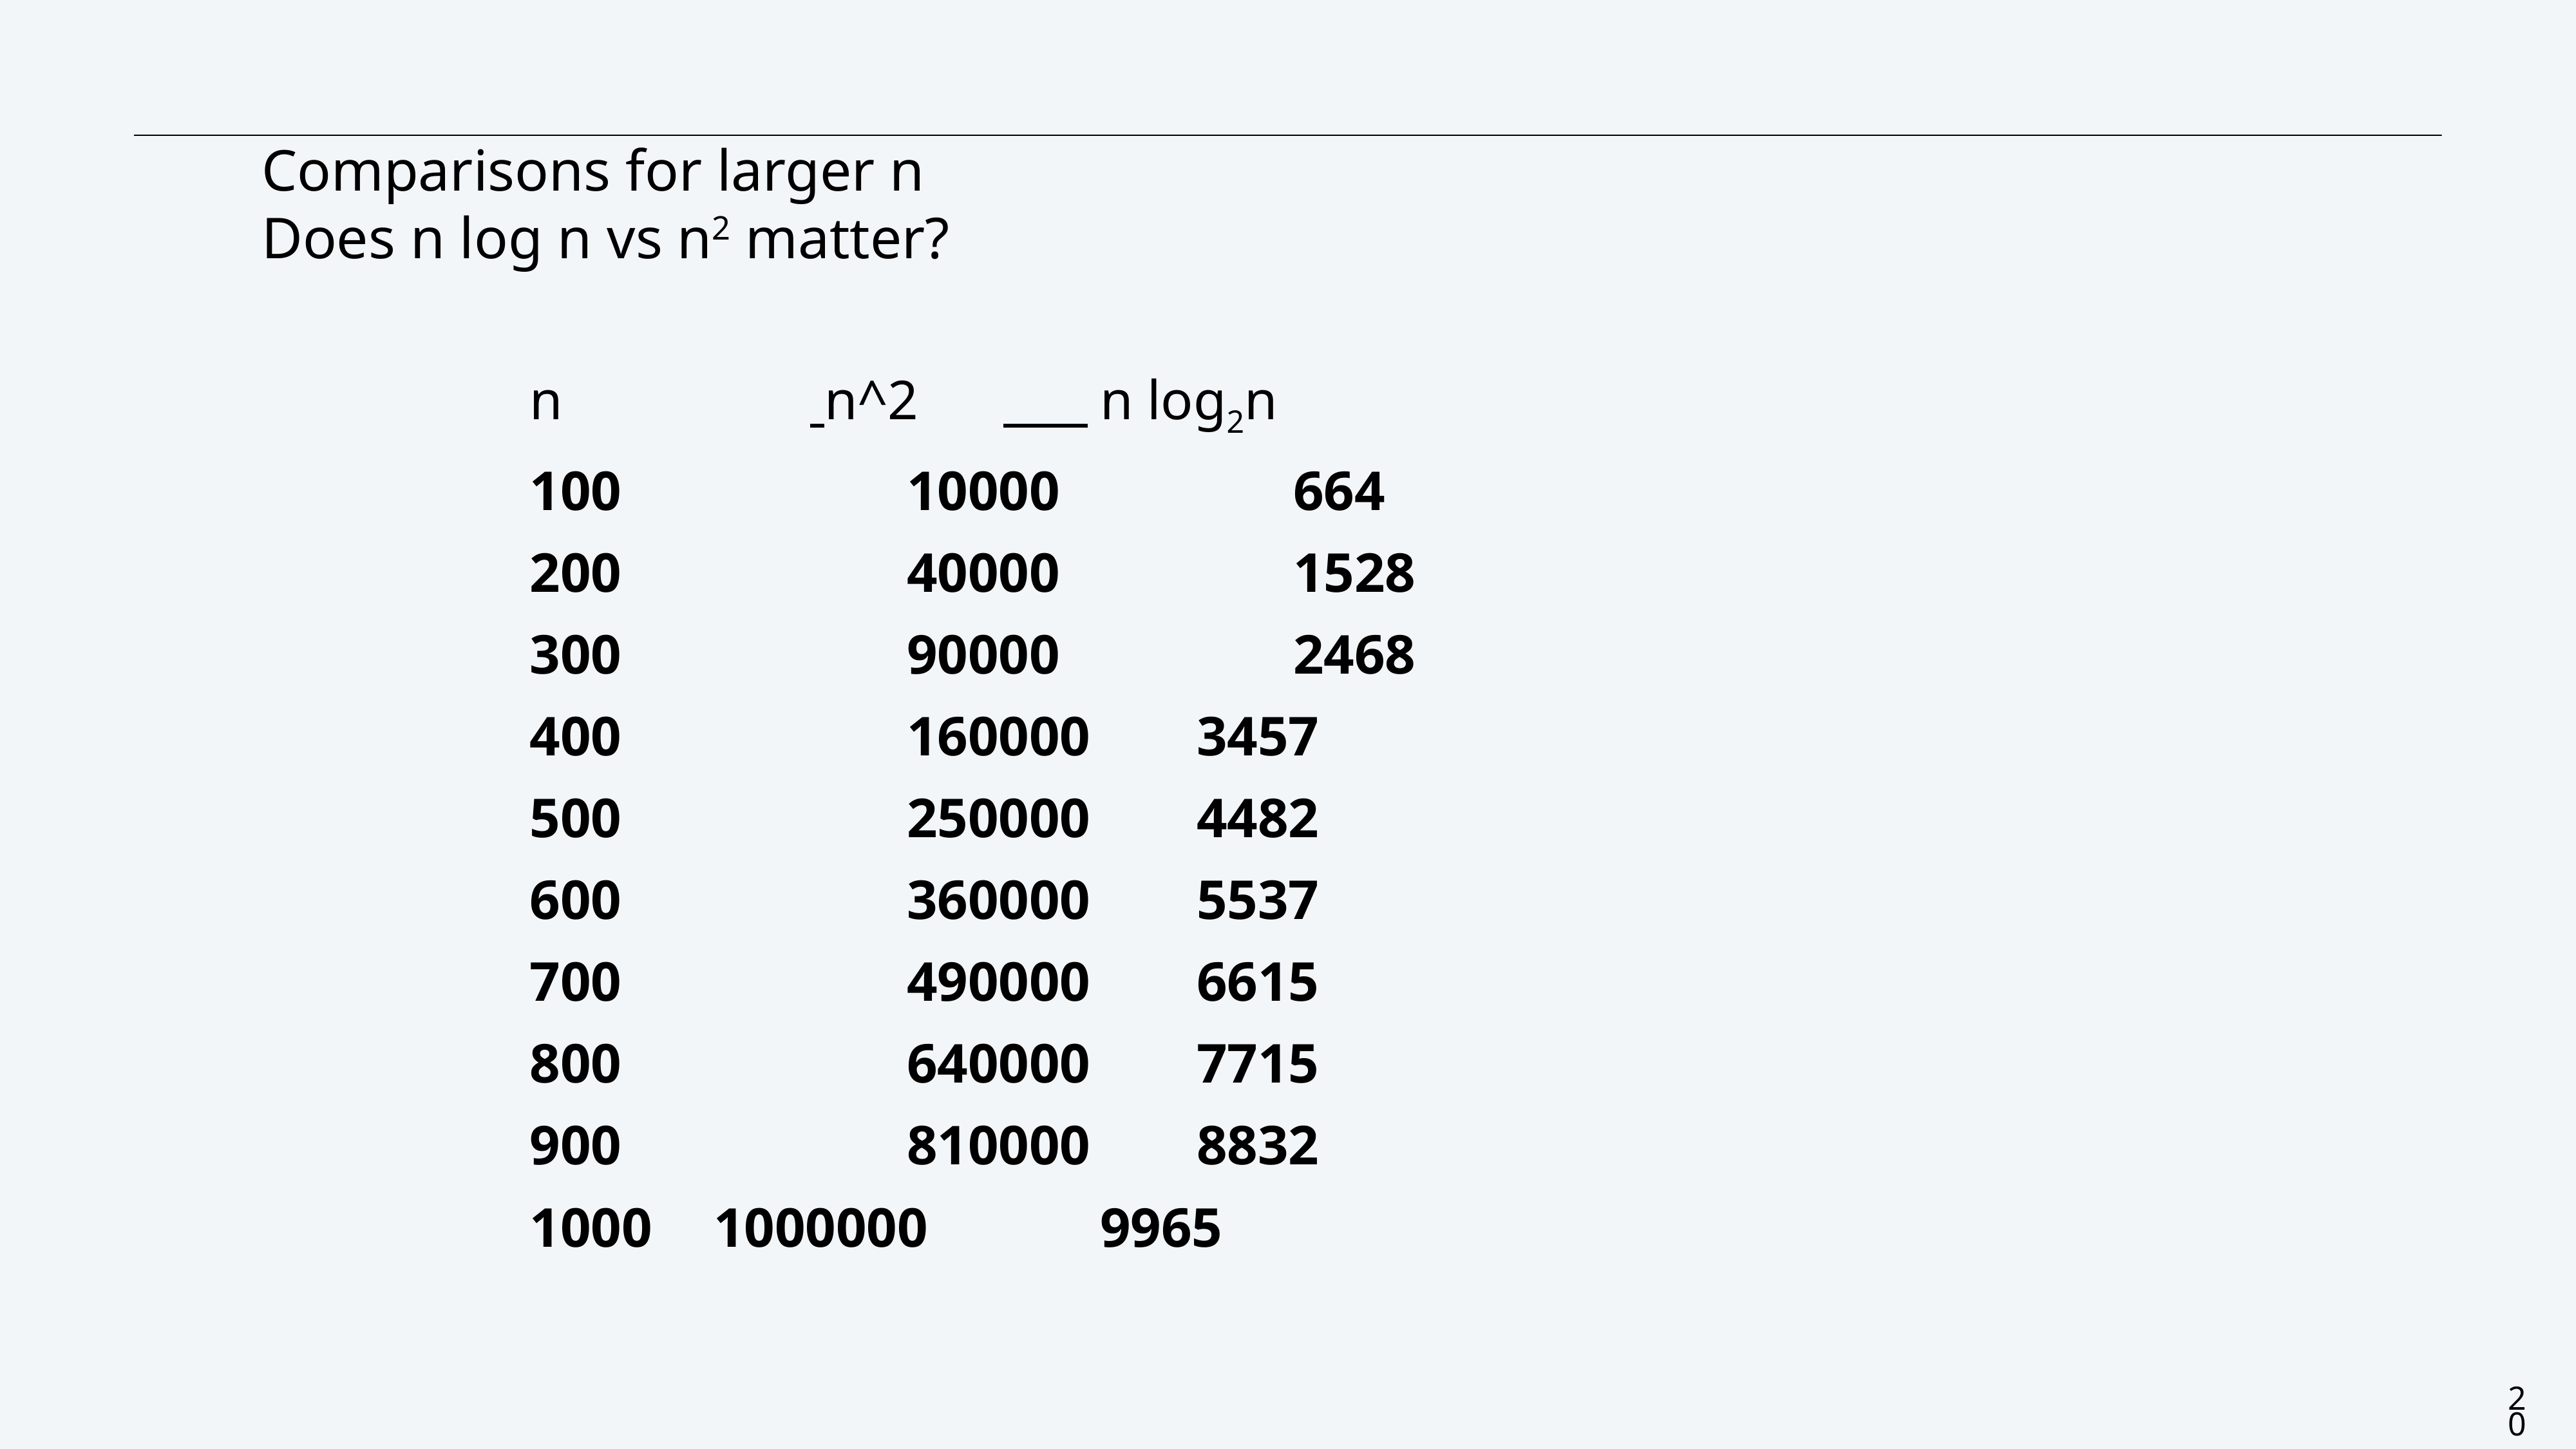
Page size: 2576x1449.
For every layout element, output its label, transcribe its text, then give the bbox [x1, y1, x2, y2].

title Comparisons for larger n Does n log n vs n2 matter? [256, 58, 1899, 346]
list n n^2 n log2n 100 10000 664 200 40000 1528 300 90000 2468 400 160000 3457 500 250000 4482 600 360000 5537 700 490000 6615 800 640000 7715 900 810000 8832 1000 1000000 9965 [515, 375, 2158, 1391]
slide_number 20 [2504, 1379, 2546, 1427]
